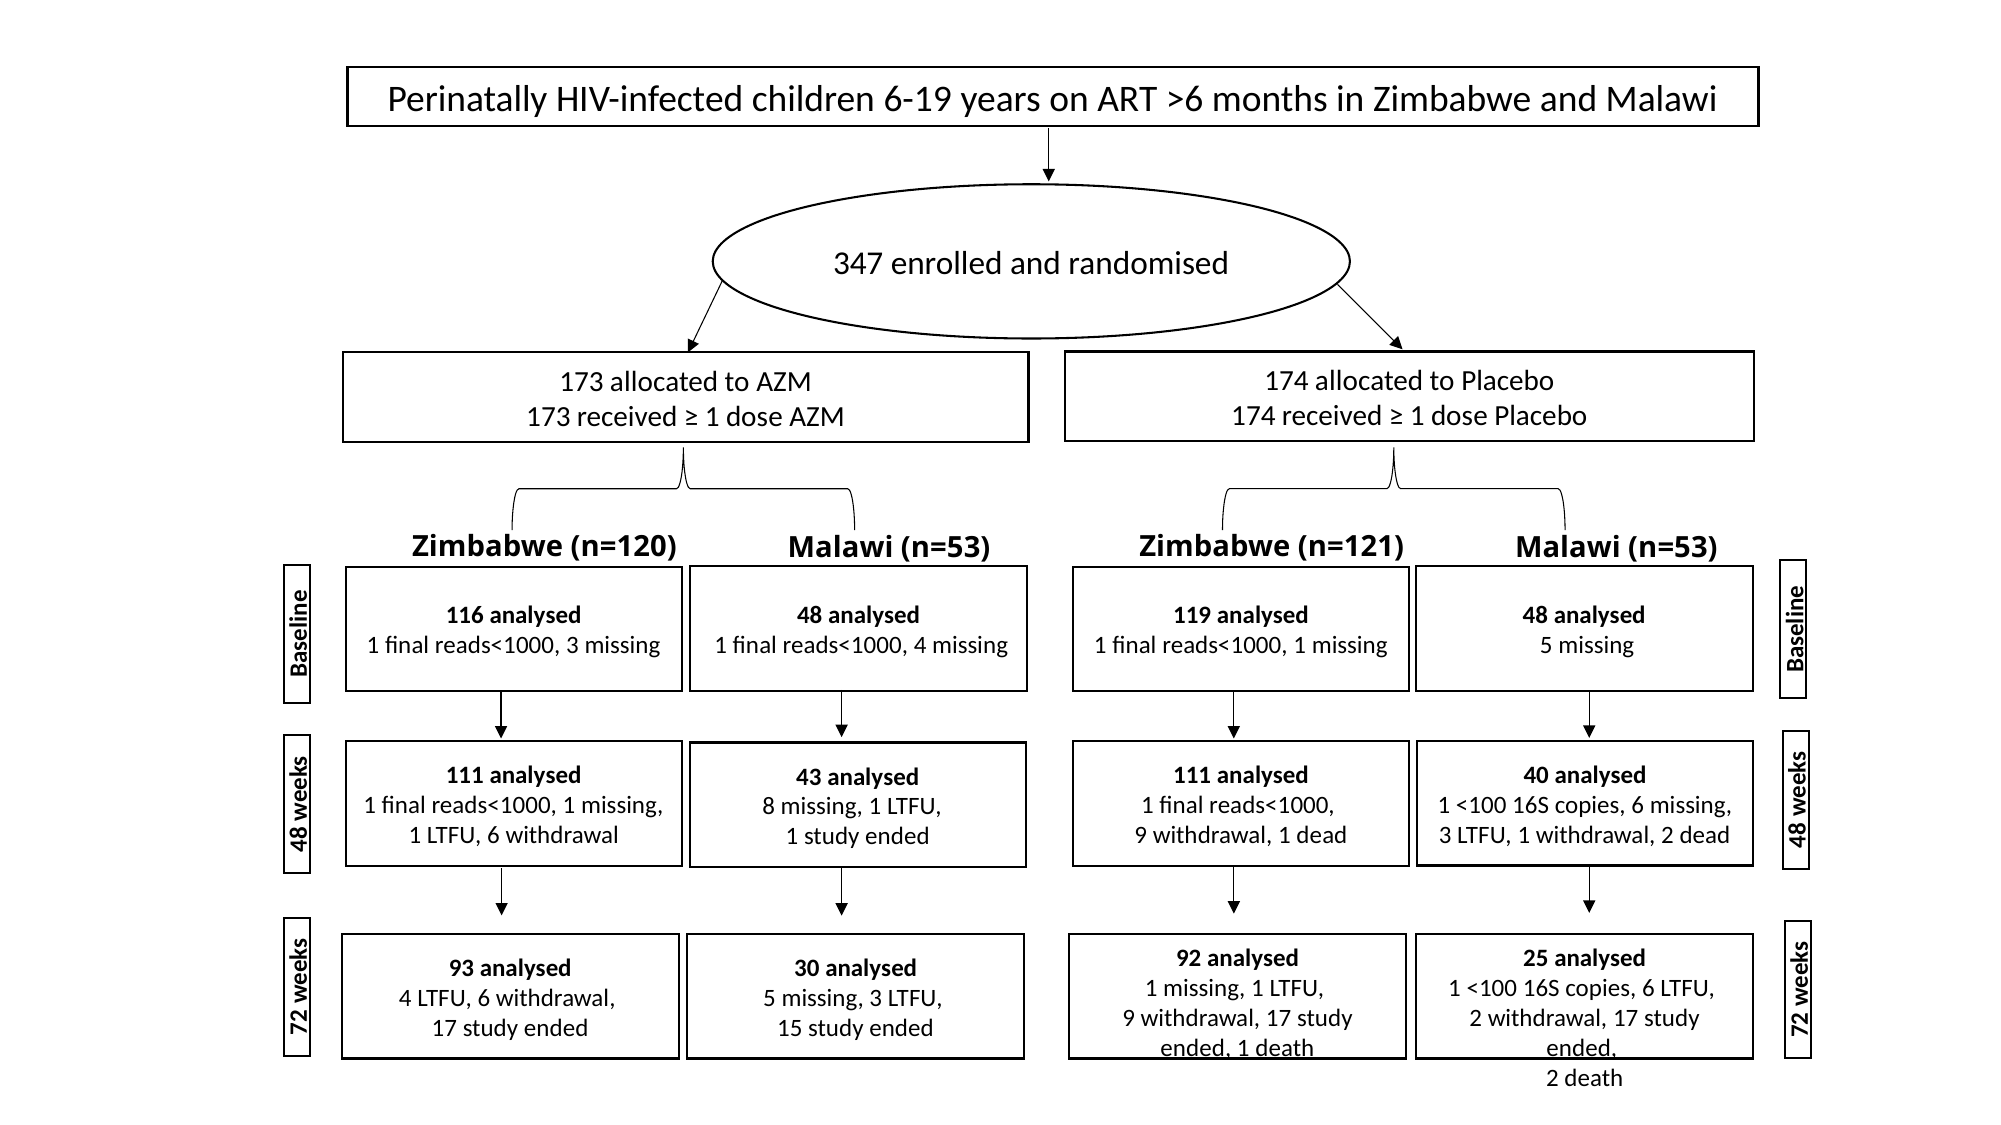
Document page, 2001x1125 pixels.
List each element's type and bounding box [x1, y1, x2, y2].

text_box [283, 66, 1811, 1059]
